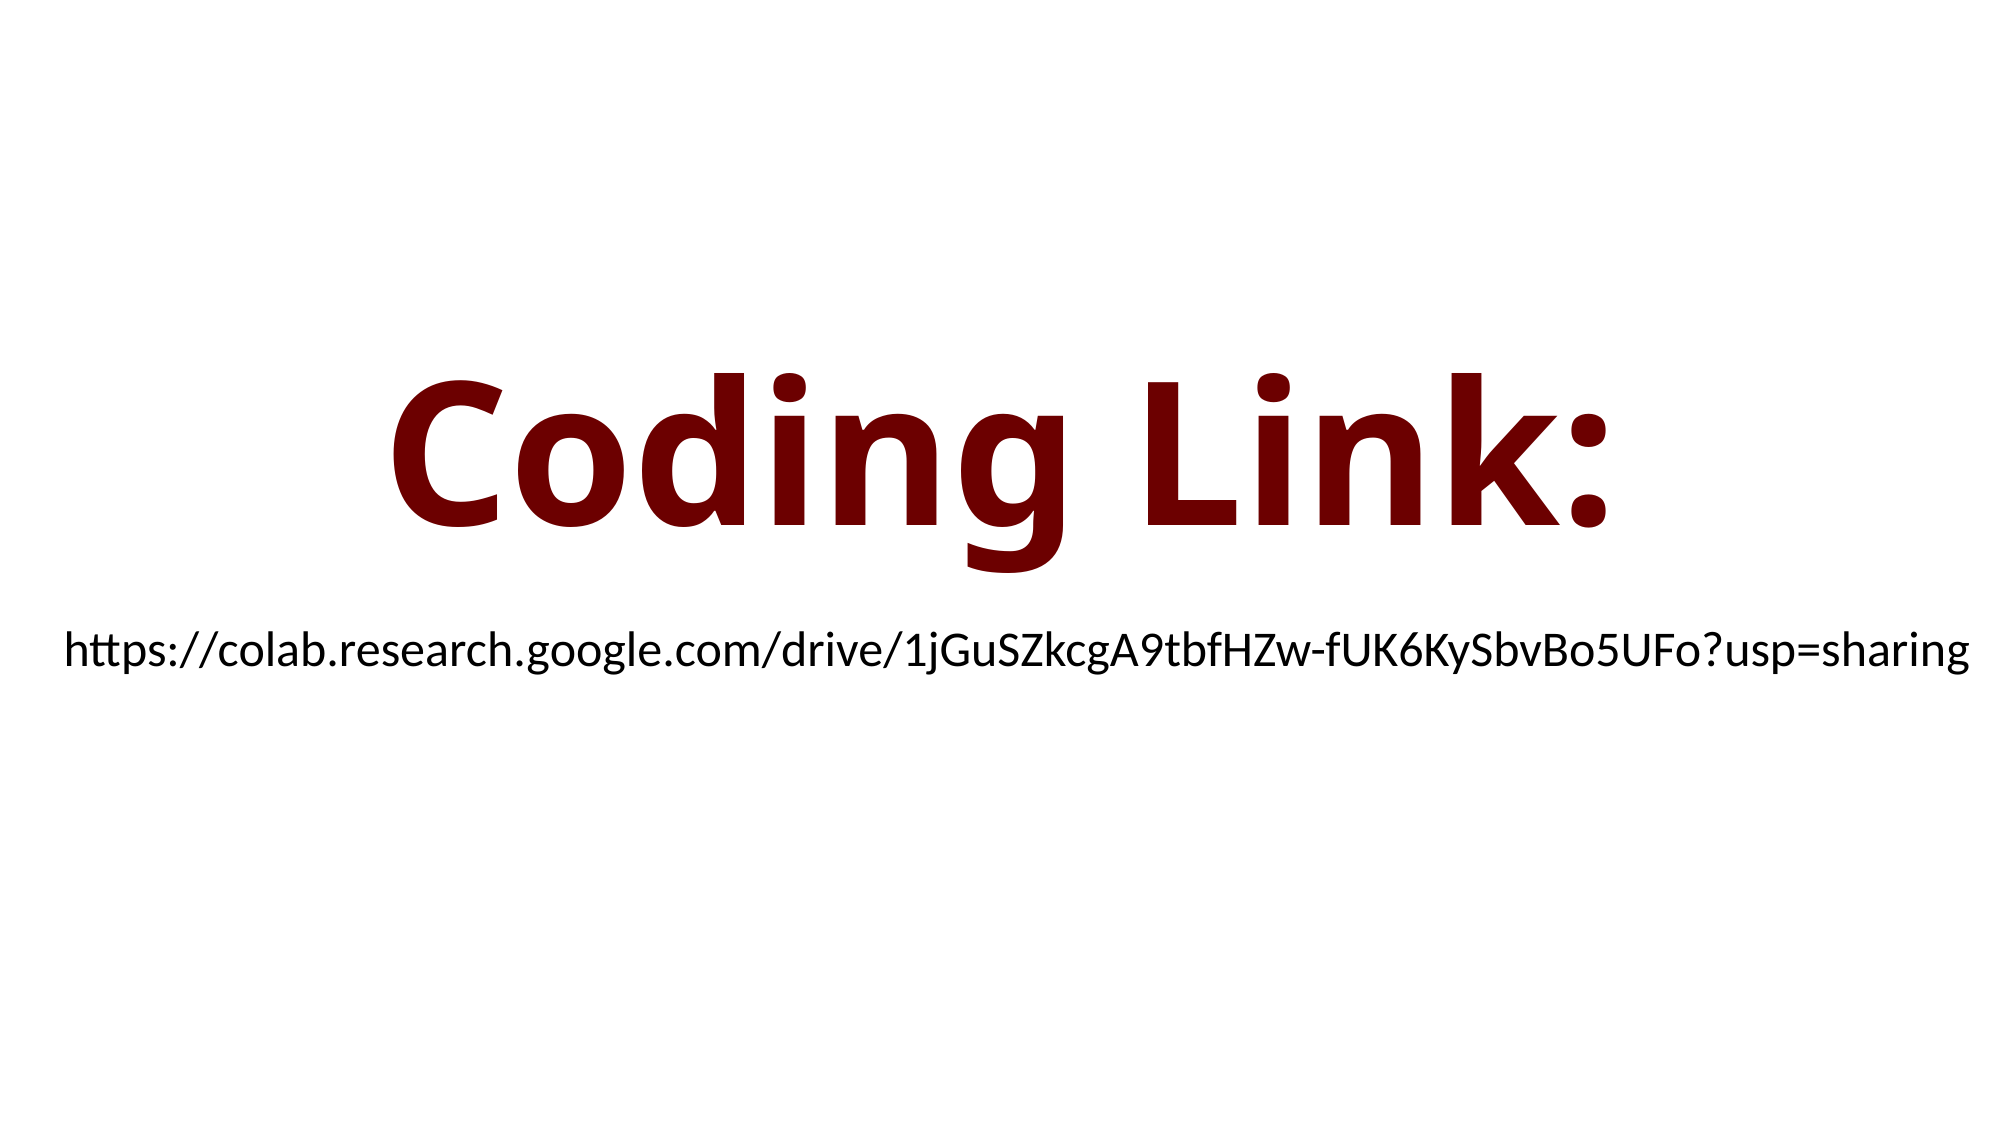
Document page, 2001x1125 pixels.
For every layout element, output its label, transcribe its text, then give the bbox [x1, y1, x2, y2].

title Coding Link: [249, 184, 1750, 576]
subtitle https://colab.research.google.com/drive/1jGuSZkcgA9tbfHZw-fUK6KySbvBo5UFo?usp=sharing [48, 615, 2000, 887]
